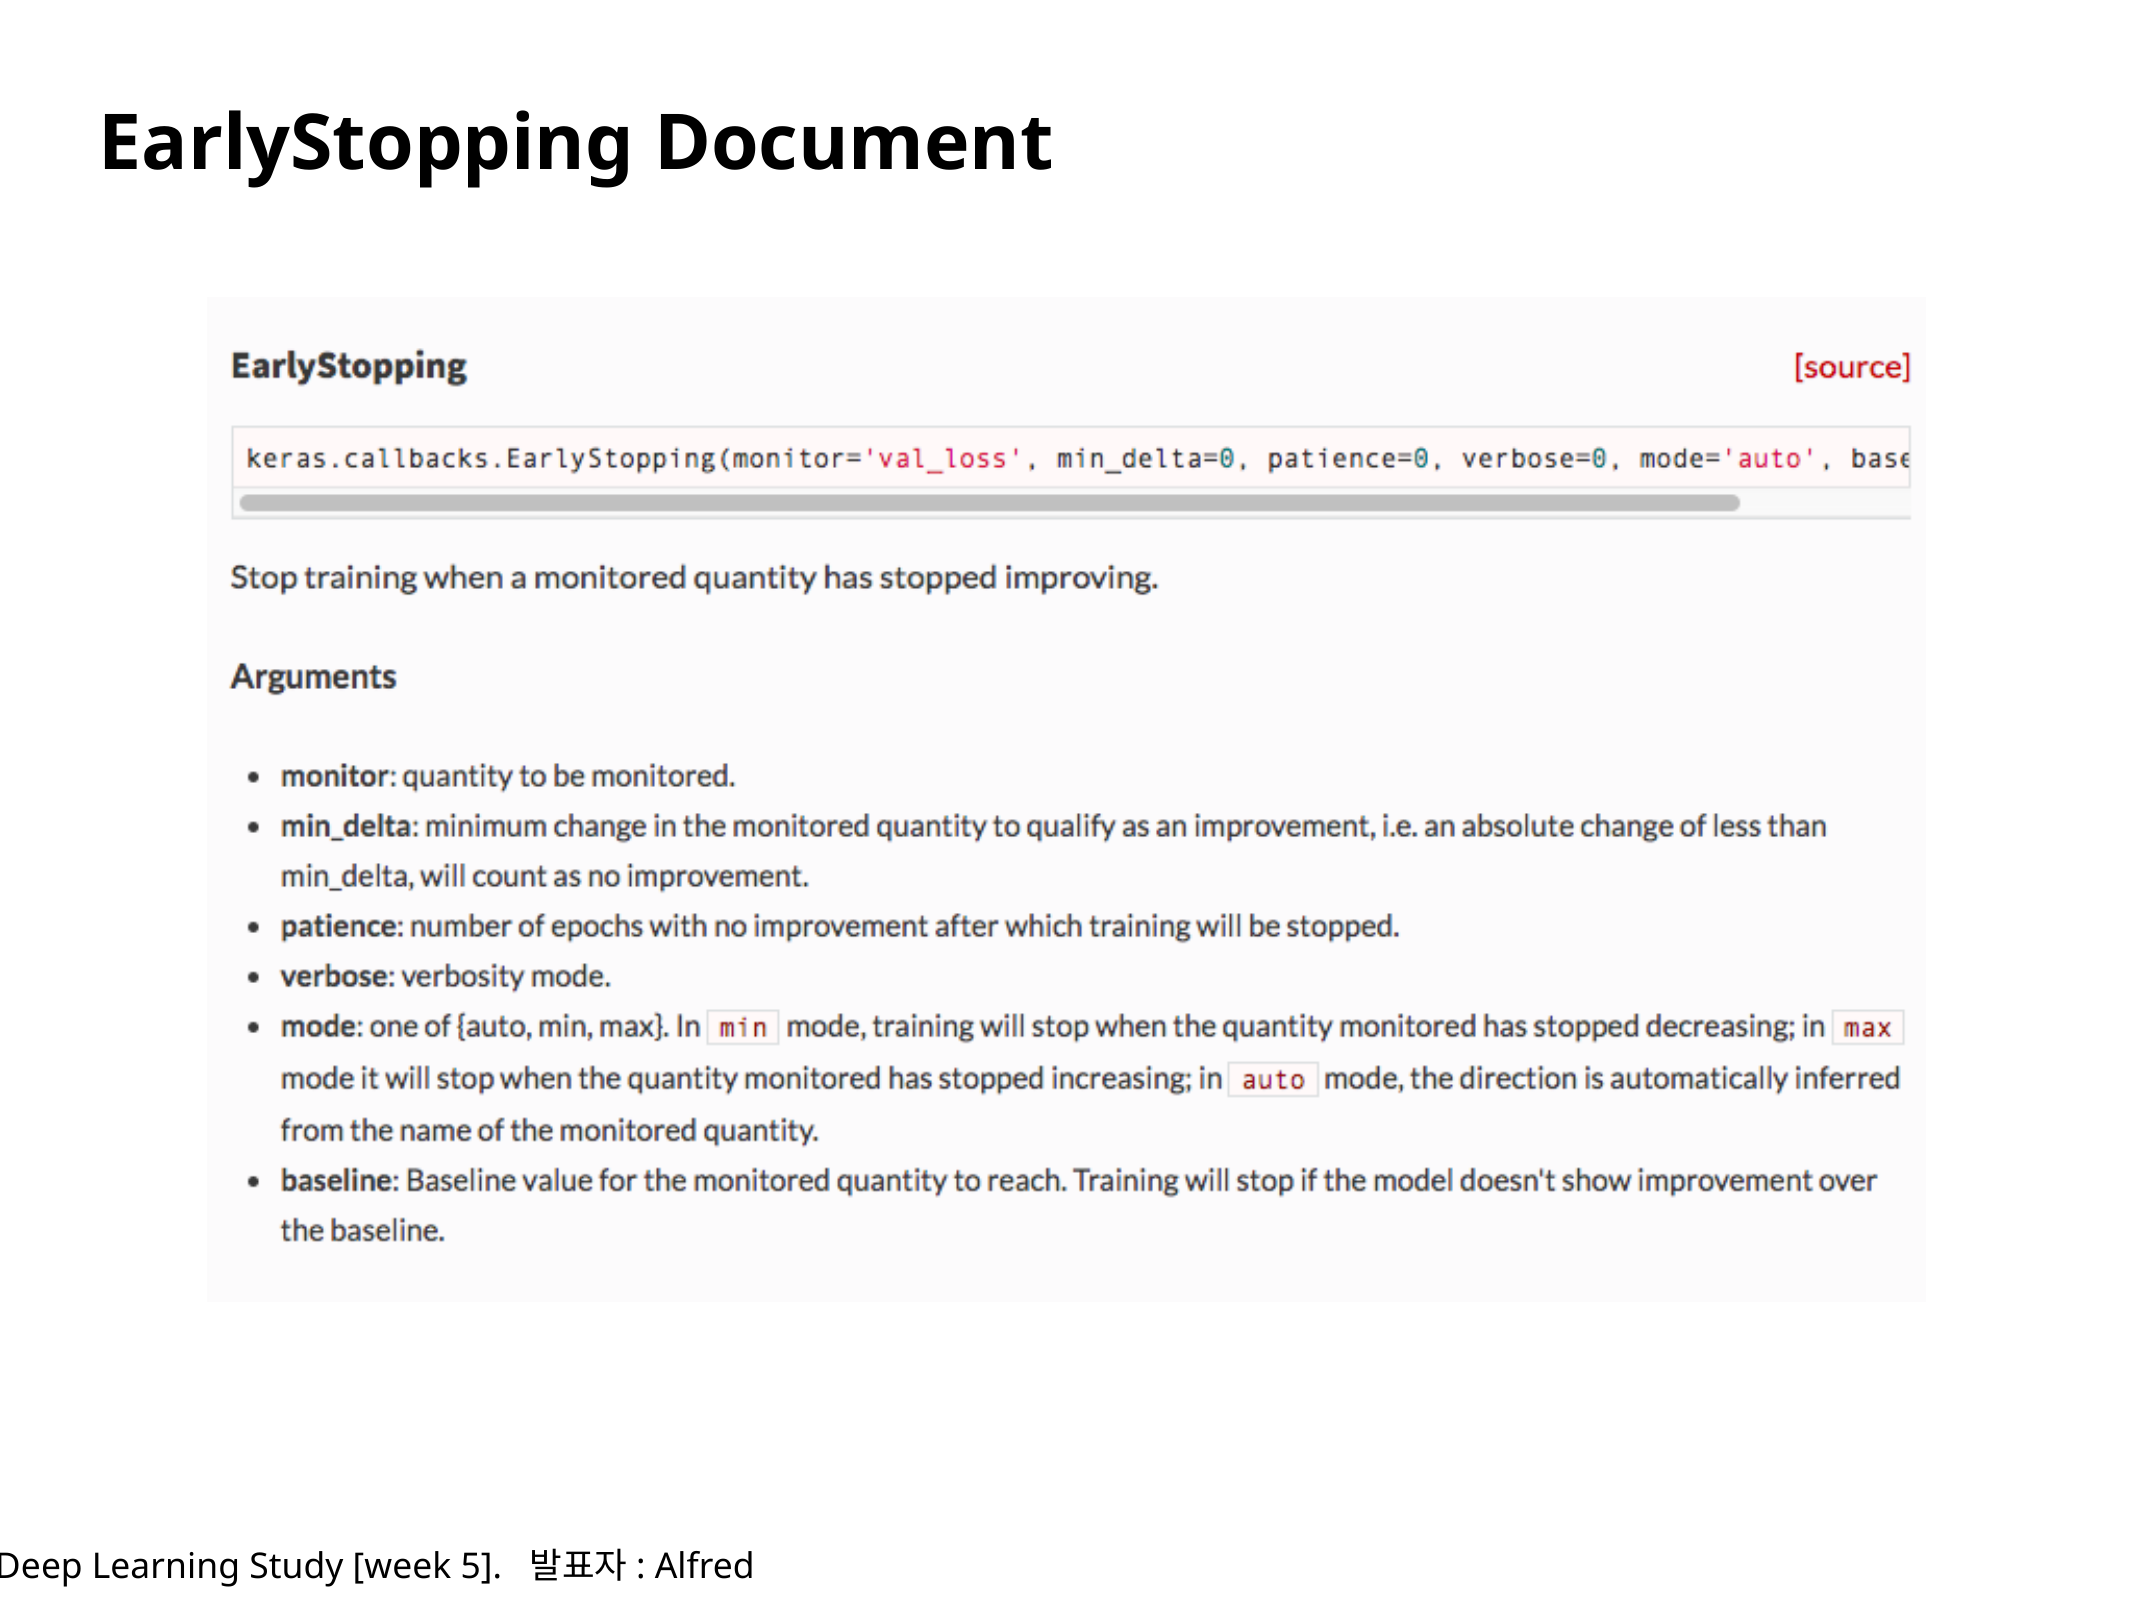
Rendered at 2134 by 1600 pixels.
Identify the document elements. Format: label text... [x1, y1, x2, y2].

picture [206, 297, 1927, 1303]
text_box EarlyStopping Document [90, 84, 1063, 194]
